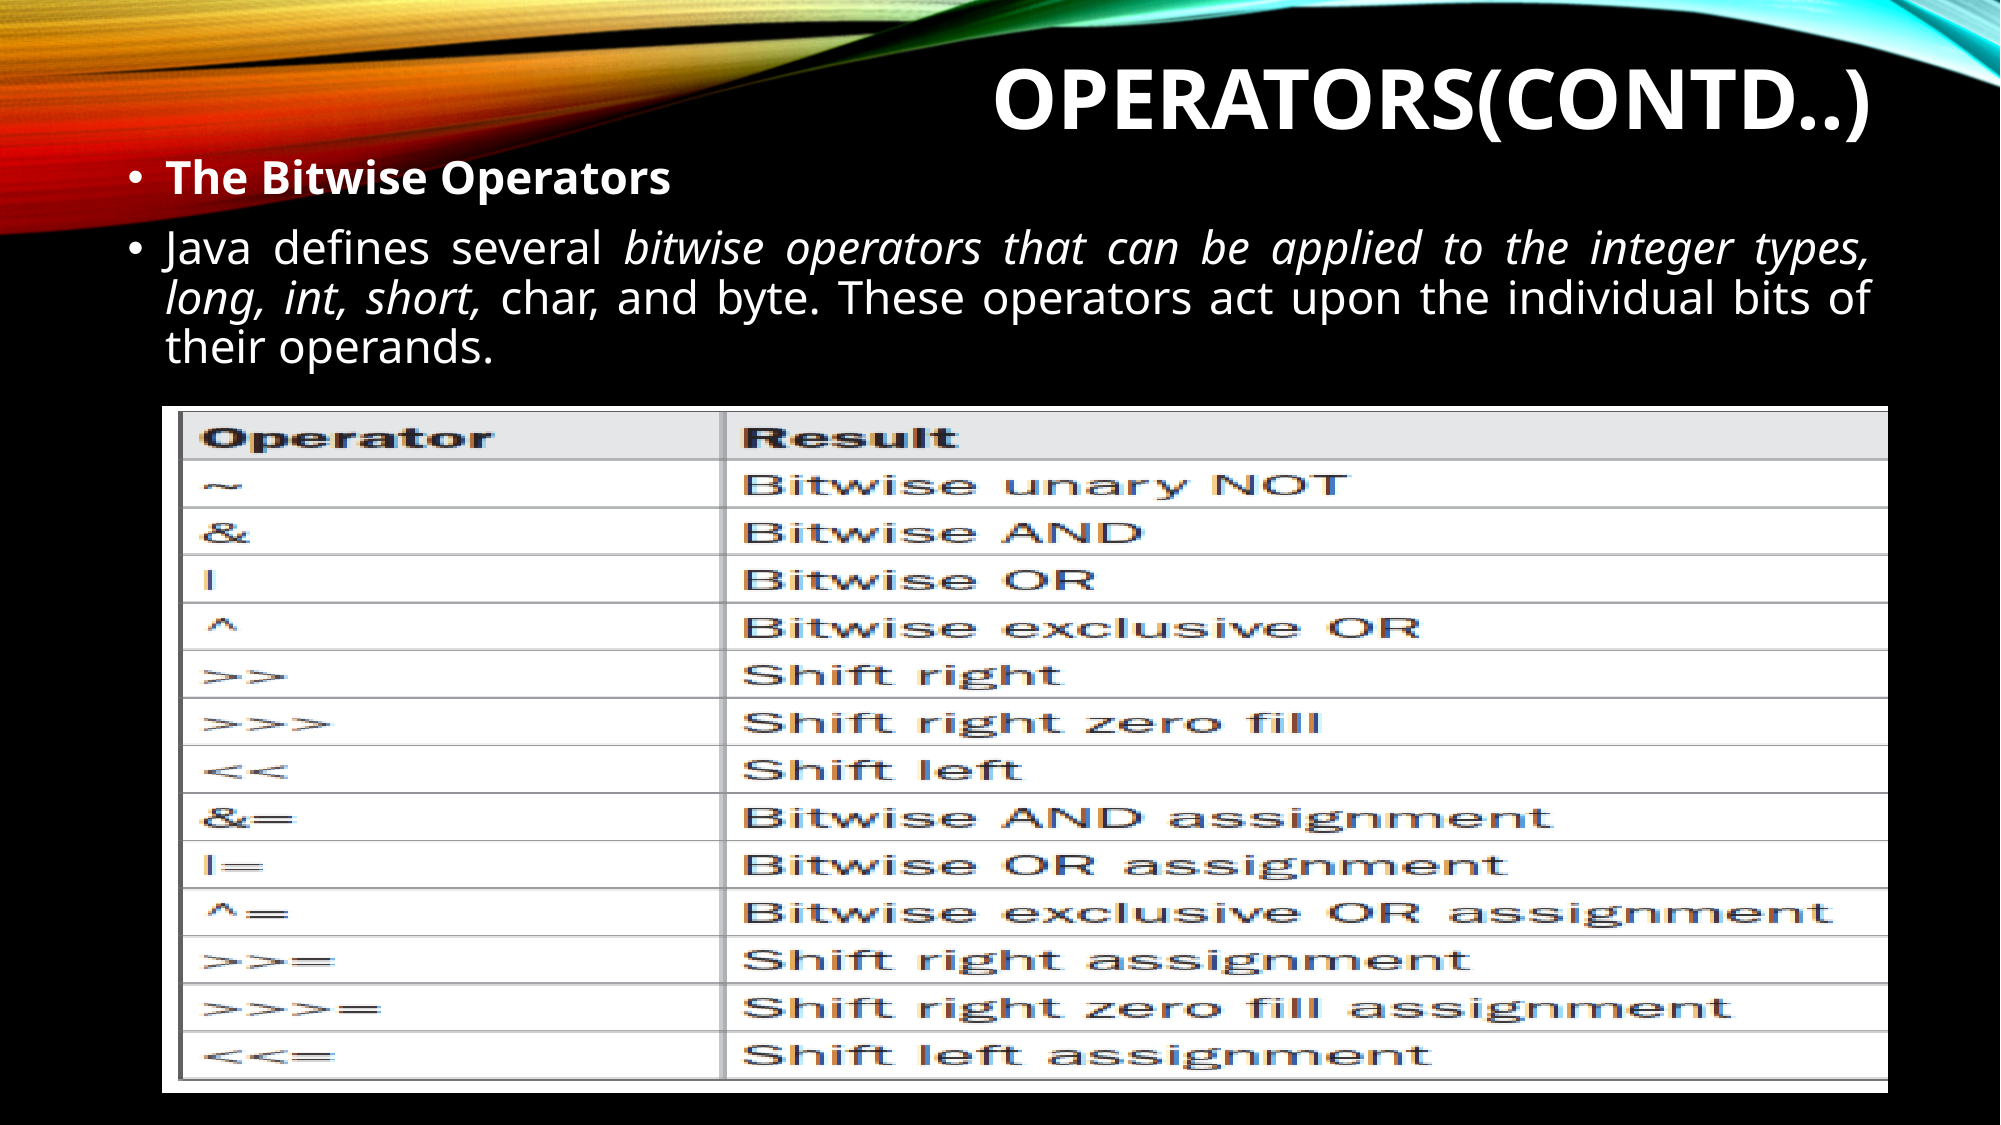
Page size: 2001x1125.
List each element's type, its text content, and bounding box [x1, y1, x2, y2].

list The Bitwise Operators Java defines several bitwise operators that can be applied to the integer types, long, int, short, char, and byte. These operators act upon the individual bits of their operands. [112, 147, 1888, 1125]
picture [162, 406, 1888, 1093]
picture [0, 0, 2000, 237]
title Operators(Contd..) [474, 31, 1888, 147]
